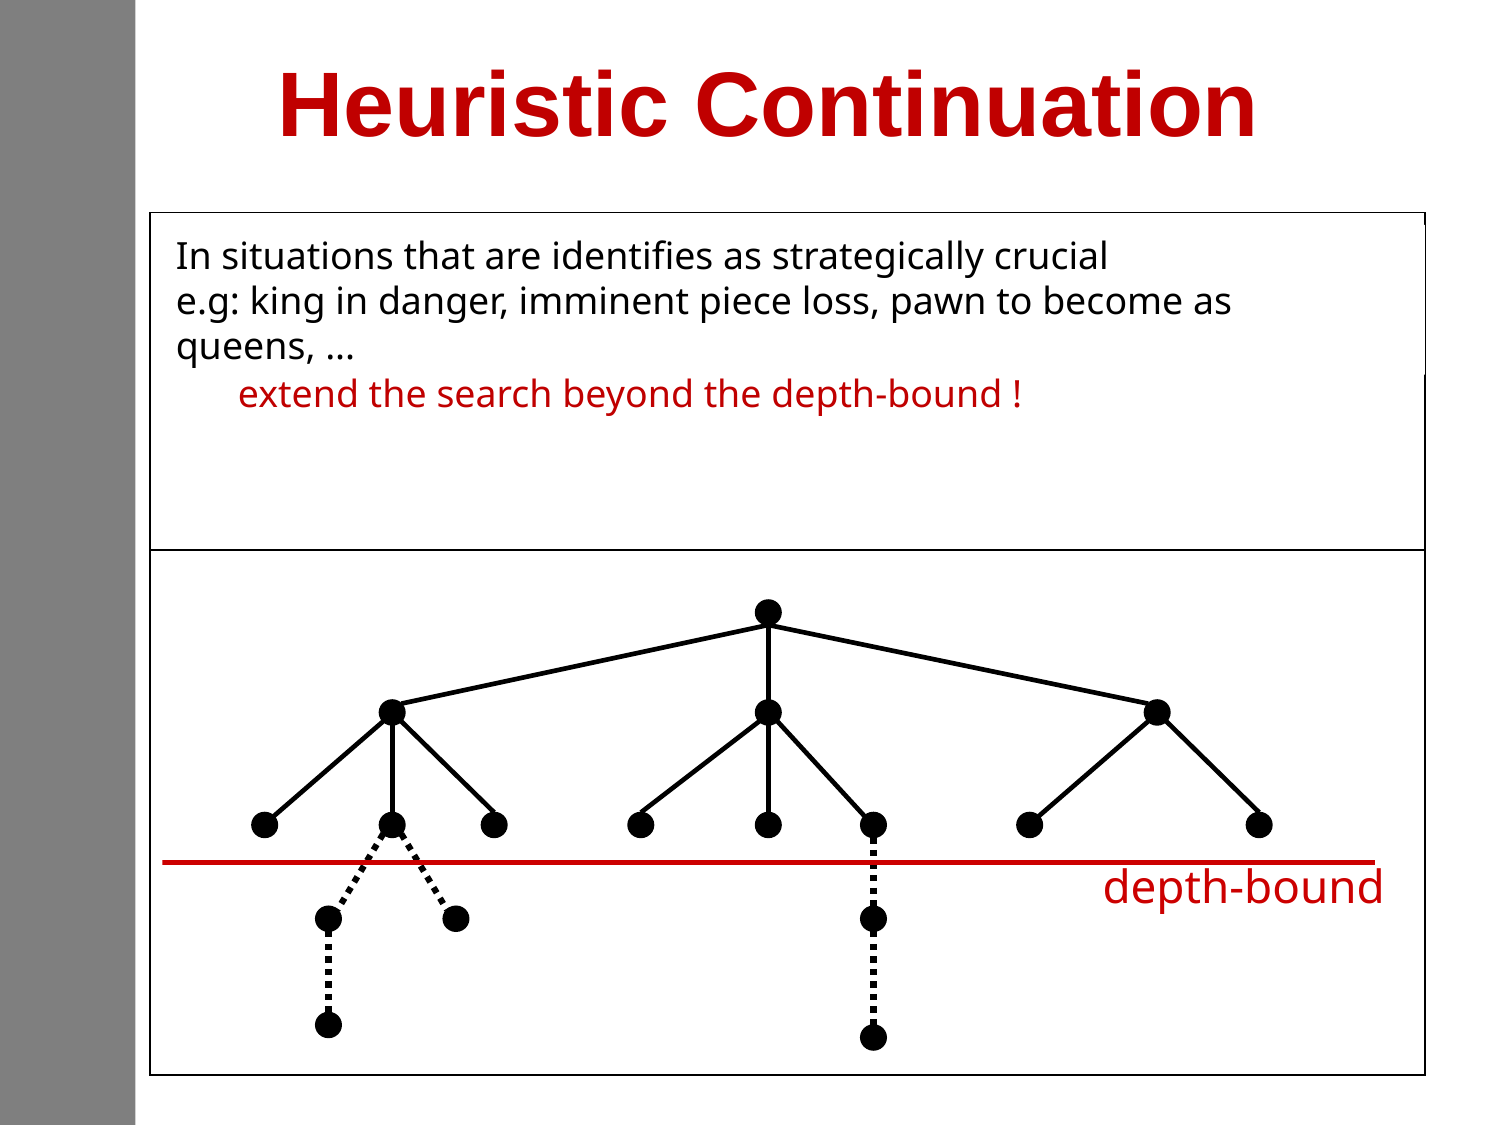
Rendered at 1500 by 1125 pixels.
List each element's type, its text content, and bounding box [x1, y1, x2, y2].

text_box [162, 849, 1394, 921]
title Heuristic Continuation [174, 24, 1363, 175]
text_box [149, 212, 1426, 549]
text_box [149, 549, 1426, 1076]
